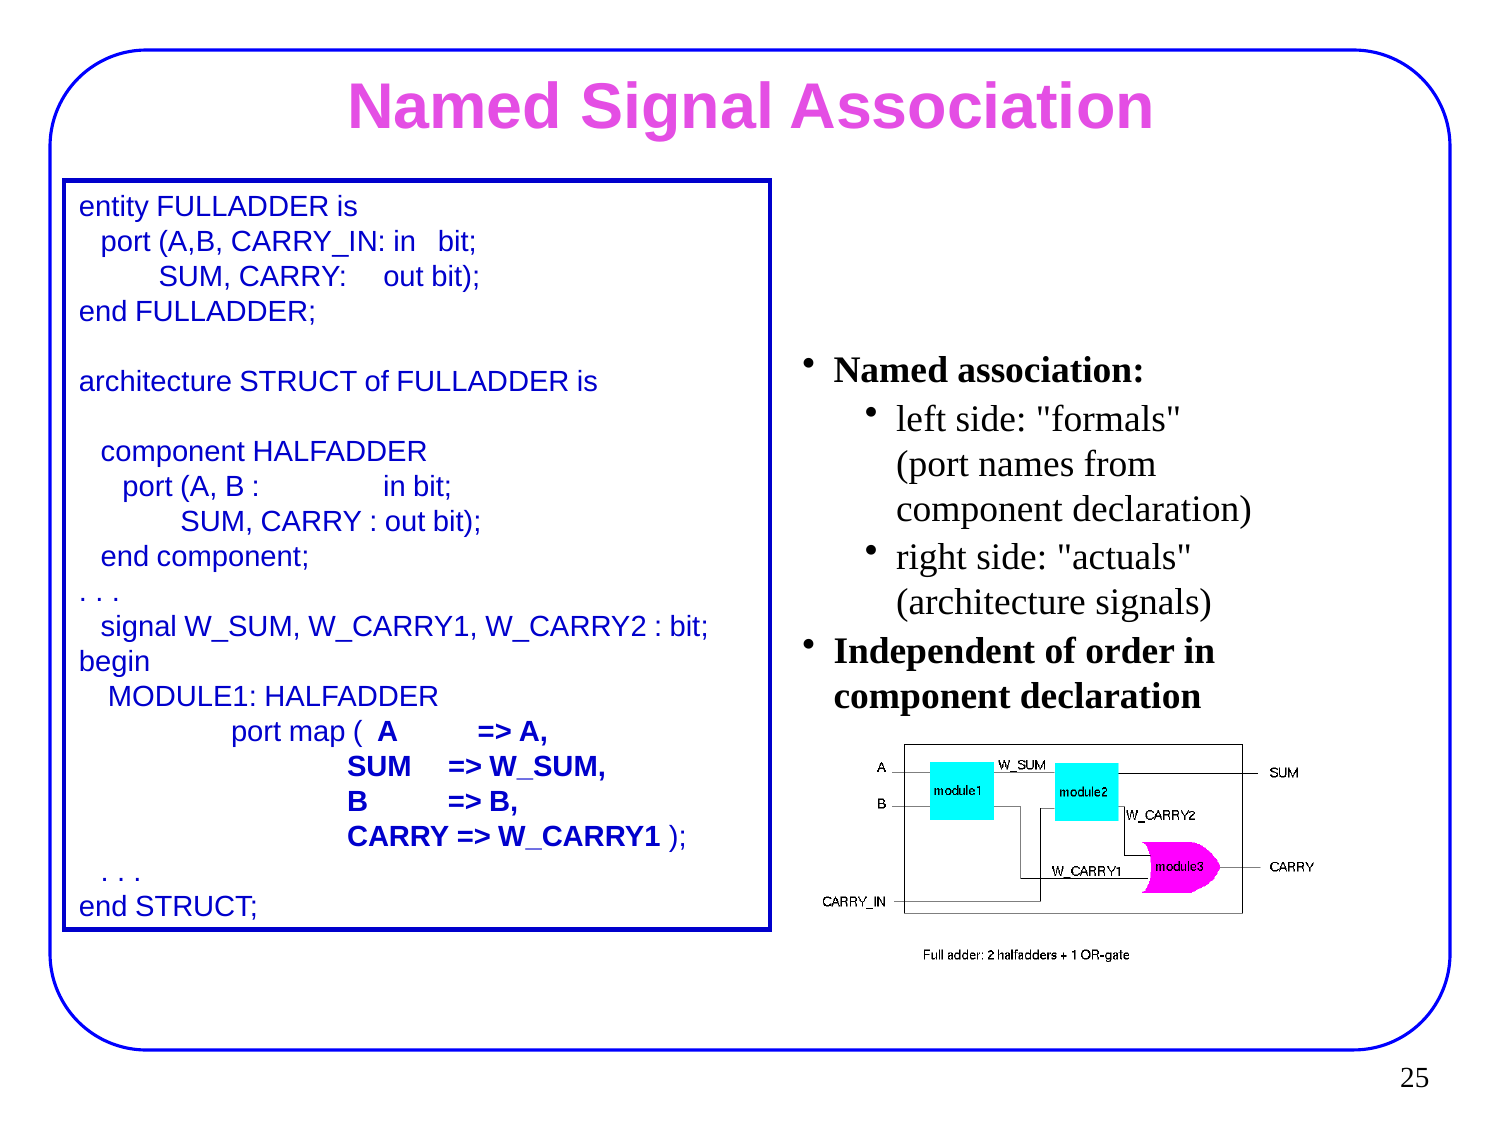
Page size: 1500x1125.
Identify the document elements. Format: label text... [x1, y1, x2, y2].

text_box entity FULLADDER is port (A,B, CARRY_IN: in bit; SUM, CARRY: out bit); end FULLADDER; architecture STRUCT of FULLADDER is component HALFADDER port (A, B : in bit; SUM, CARRY : out bit); end component; . . . signal W_SUM, W_CARRY1, W_CARRY2 : bit; begin MODULE1: HALFADDER port map ( A => A, SUM => W_SUM, B => B, CARRY => W_CARRY1 ); . . . end STRUCT; [64, 180, 771, 930]
title Named Signal Association [113, 66, 1389, 140]
slide_number 25 [1351, 1047, 1444, 1104]
text_box Named association: left side: "formals" (port names from component declaration) right side: "actuals" (architecture signals) Independent of order in component declaration [787, 337, 1325, 773]
picture [812, 743, 1326, 979]
